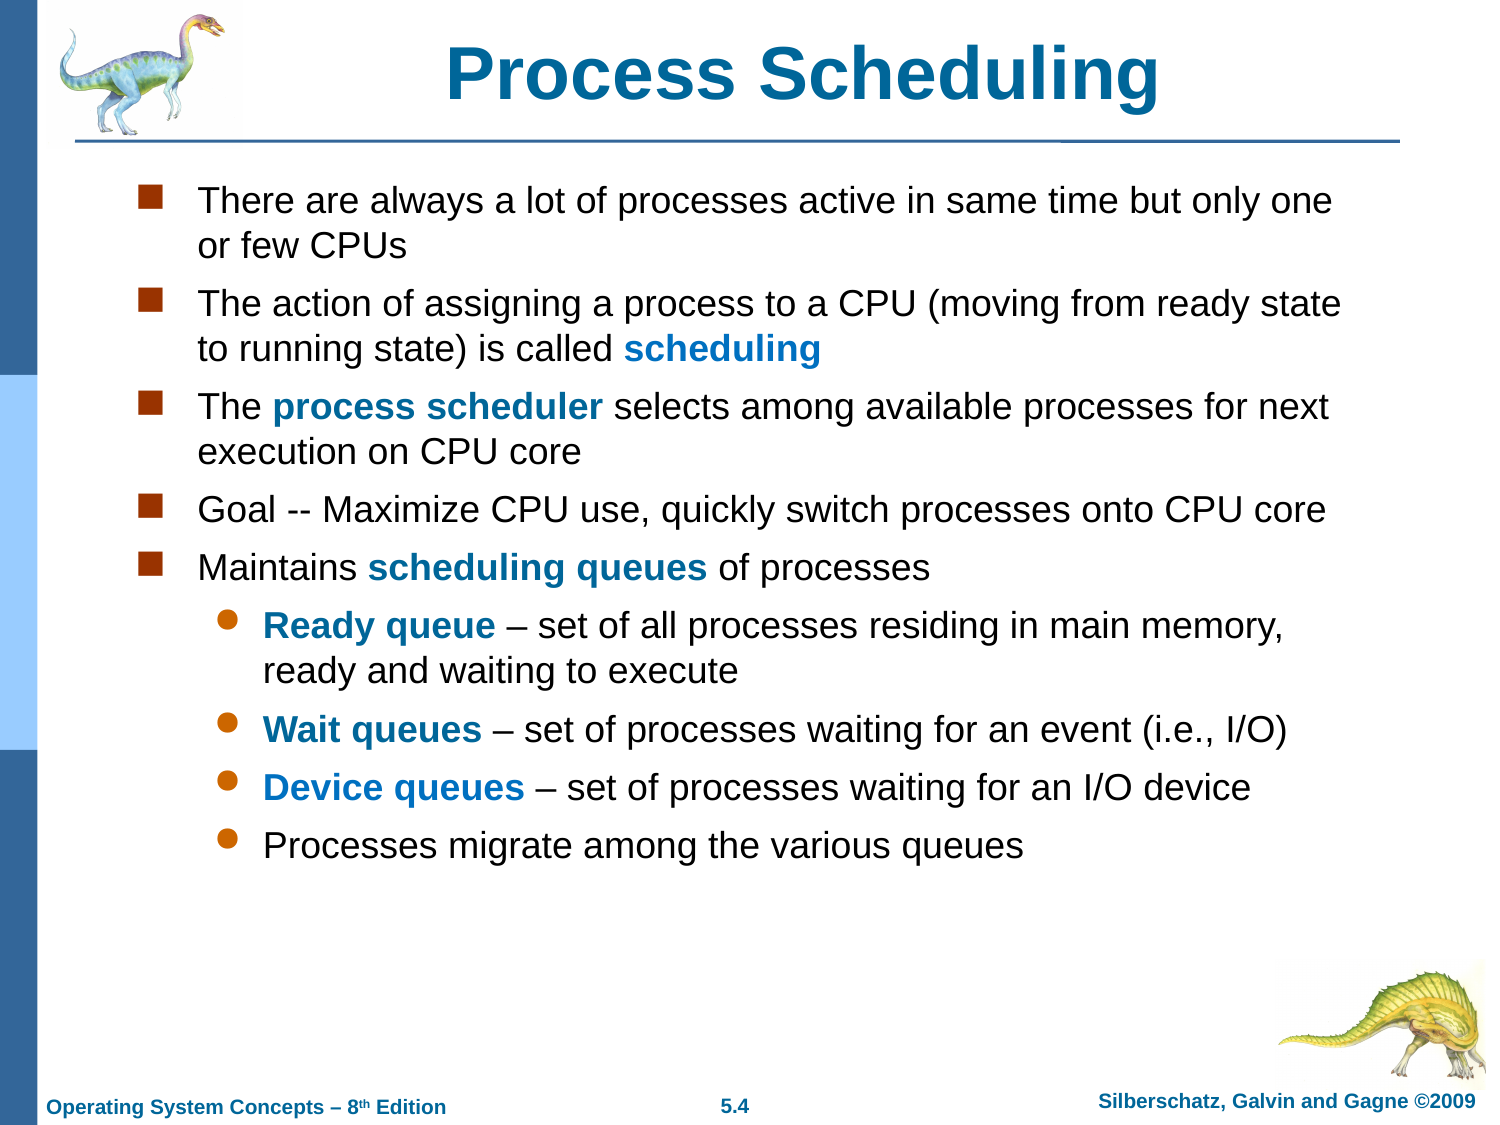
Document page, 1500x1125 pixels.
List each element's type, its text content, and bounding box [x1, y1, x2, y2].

title Process Scheduling [177, 28, 1432, 123]
list There are always a lot of processes active in same time but only one or few CPUs The action of assigning a process to a CPU (moving from ready state to running state) is called scheduling The process scheduler selects among available processes for next execution on CPU core Goal -- Maximize CPU use, quickly switch processes onto CPU core Maintains scheduling queues of processes Ready queue – set of all processes residing in main memory, ready and waiting to execute Wait queues – set of processes waiting for an event (i.e., I/O) Device queues – set of processes waiting for an I/O device Processes migrate among the various queues [126, 168, 1381, 1028]
picture [46, 0, 243, 149]
picture [1275, 959, 1486, 1090]
